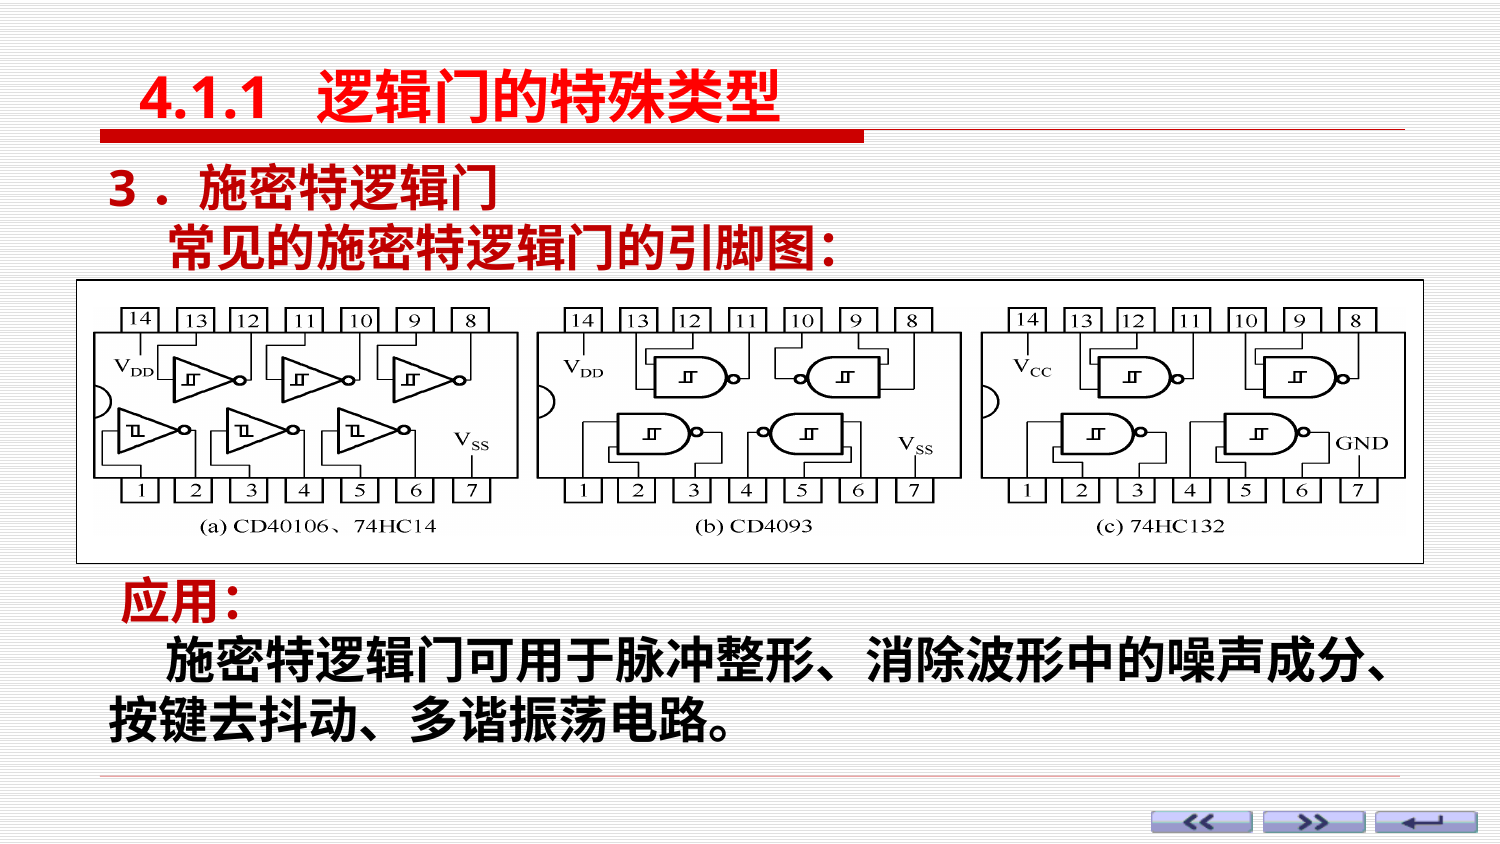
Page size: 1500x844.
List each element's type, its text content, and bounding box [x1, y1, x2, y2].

picture [1375, 811, 1478, 833]
text_box 施密特逻辑门可用于脉冲整形、消除波形中的噪声成分、按键去抖动、多谐振荡电路。 [93, 621, 1454, 756]
picture [1263, 811, 1366, 833]
text_box 常见的施密特逻辑门的引脚图： [105, 209, 1465, 284]
text_box 应用： [105, 562, 1465, 638]
text_box 3．施密特逻辑门 [93, 149, 1454, 225]
text_box 4.1.1 逻辑门的特殊类型 [124, 52, 798, 138]
picture [1151, 811, 1253, 833]
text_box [76, 279, 1424, 564]
